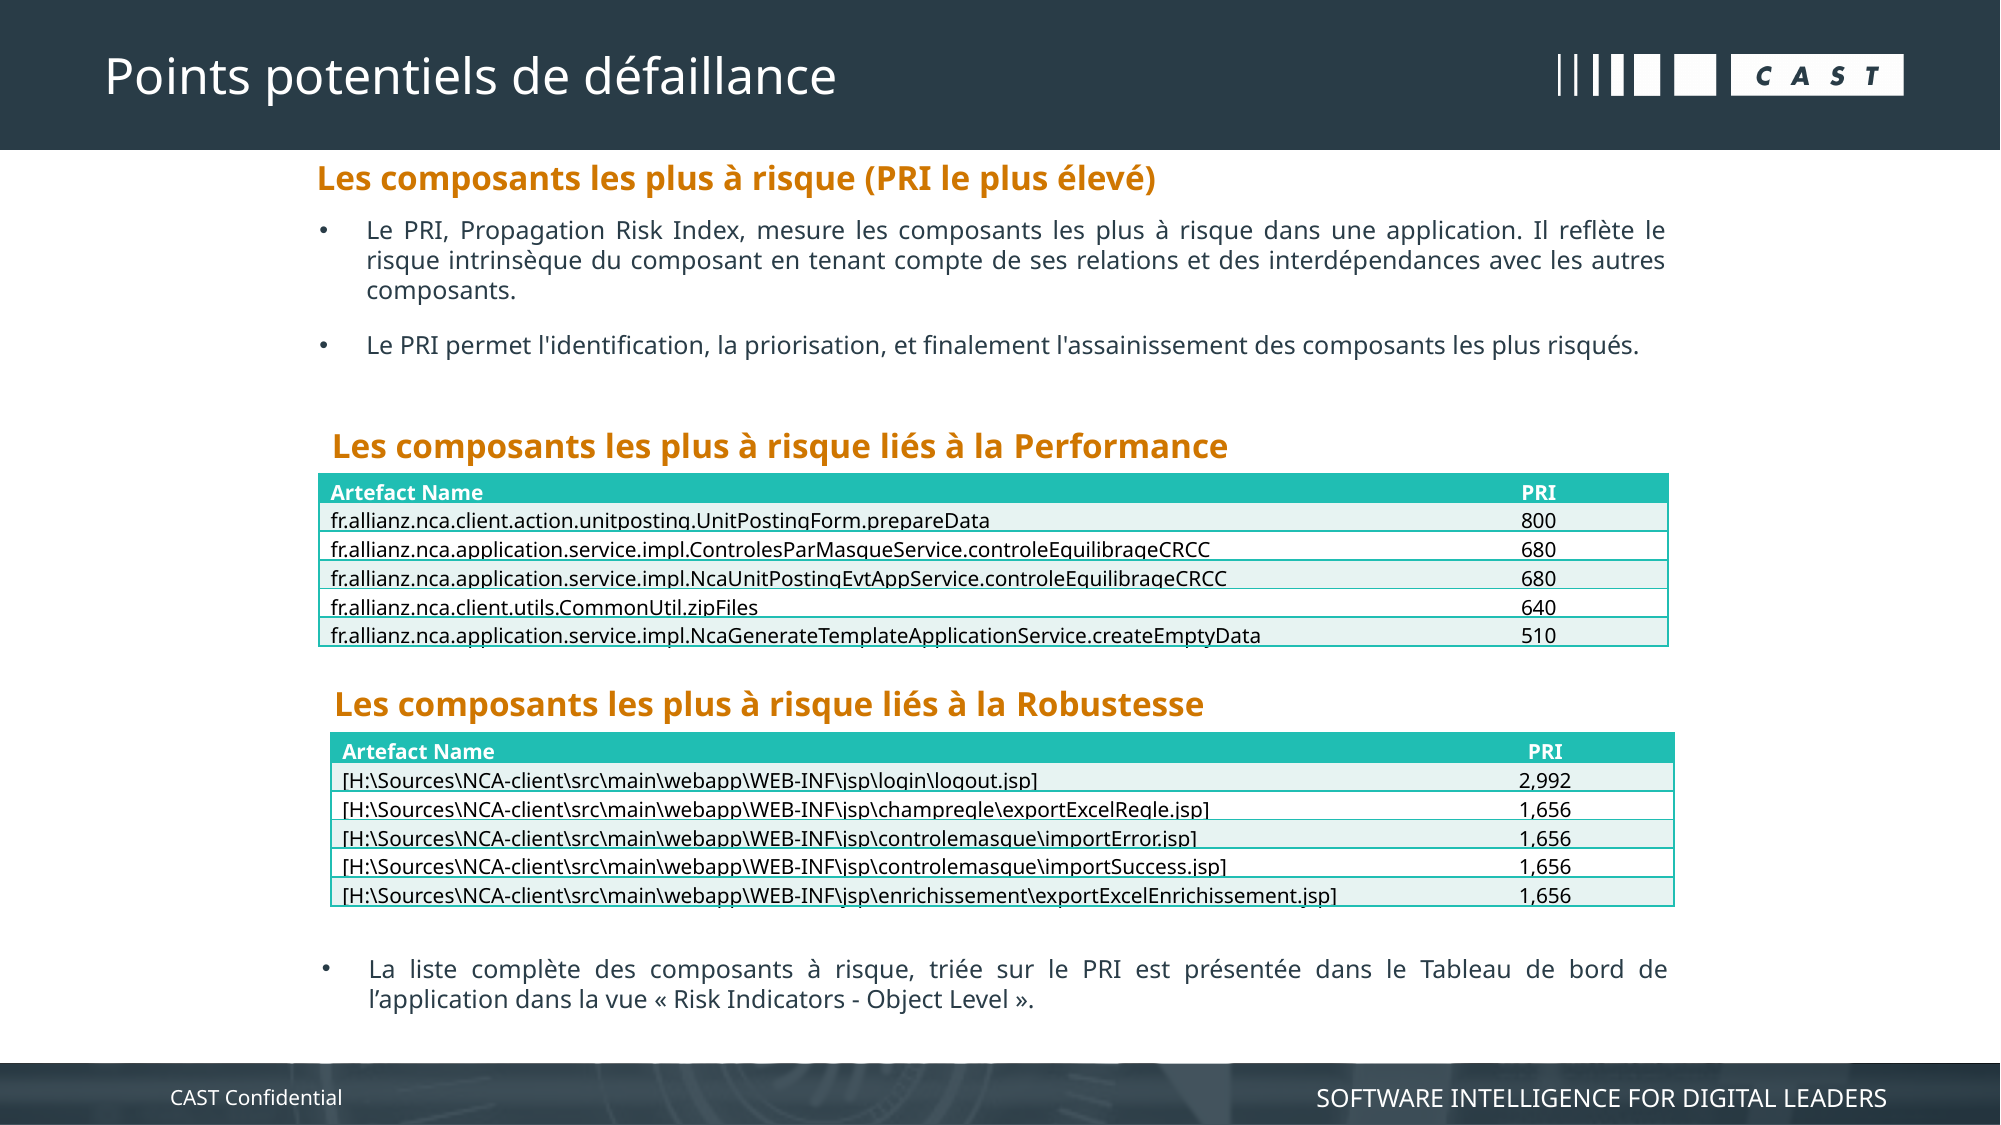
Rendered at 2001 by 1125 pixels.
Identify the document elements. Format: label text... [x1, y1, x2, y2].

table_header PRI [1417, 734, 1673, 761]
table_cell [H:\Sources\NCA-client\src\main\webapp\WEB-INF\jsp\login\logout.jsp] [332, 763, 1417, 790]
table_cell 1,656 [1417, 878, 1673, 905]
table_header Artefact Name [320, 474, 1410, 501]
table_cell 1,656 [1417, 792, 1673, 819]
table_cell [H:\Sources\NCA-client\src\main\webapp\WEB-INF\jsp\controlemasque\importError.jsp] [332, 820, 1417, 847]
table_cell [H:\Sources\NCA-client\src\main\webapp\WEB-INF\jsp\controlemasque\importSuccess.jsp] [332, 849, 1417, 876]
table_cell [H:\Sources\NCA-client\src\main\webapp\WEB-INF\jsp\champregle\exportExcelRegle.jsp] [332, 792, 1417, 819]
text_box Les composants les plus à risque (PRI le plus élevé) [301, 150, 1349, 205]
table_cell 2,992 [1417, 763, 1673, 790]
text_box Le PRI, Propagation Risk Index, mesure les composants les plus à risque dans une application. Il reflète le risque intrinsèque du composant en tenant compte de ses relations et des interdépendances avec les autres composants. Le PRI permet l'identification, la priorisation, et finalement l'assainissement des composants les plus risqués. [319, 214, 1668, 416]
table_cell 800 [1410, 503, 1667, 530]
table_cell 1,656 [1417, 820, 1673, 847]
text_box La liste complète des composants à risque, triée sur le PRI est présentée dans le Tableau de bord de l’application dans la vue « Risk Indicators - Object Level ». [321, 953, 1671, 1052]
table_header Artefact Name [332, 734, 1417, 761]
title Points potentiels de défaillance [89, 6, 1527, 150]
text_box Les composants les plus à risque liés à la Robustesse [319, 675, 1369, 731]
table_cell 680 [1410, 532, 1667, 559]
text_box Les composants les plus à risque liés à la Performance [317, 417, 1435, 473]
table_cell fr.allianz.nca.application.service.impl.NcaGenerateTemplateApplicationService.createEmptyData [320, 618, 1410, 645]
table_cell 1,656 [1417, 849, 1673, 876]
table_cell 510 [1410, 618, 1667, 645]
table_cell [H:\Sources\NCA-client\src\main\webapp\WEB-INF\jsp\enrichissement\exportExcelEnrichissement.jsp] [332, 878, 1417, 905]
table_header PRI [1410, 474, 1667, 501]
table_cell fr.allianz.nca.application.service.impl.ControlesParMasqueService.controleEquilibrageCRCC [320, 532, 1410, 559]
picture [1558, 54, 1904, 96]
table_cell 640 [1410, 589, 1667, 616]
table_cell 680 [1410, 561, 1667, 588]
table_cell fr.allianz.nca.client.action.unitposting.UnitPostingForm.prepareData [320, 503, 1410, 530]
table_cell fr.allianz.nca.client.utils.CommonUtil.zipFiles [320, 589, 1410, 616]
table_cell fr.allianz.nca.application.service.impl.NcaUnitPostingEvtAppService.controleEquilibrageCRCC [320, 561, 1410, 588]
